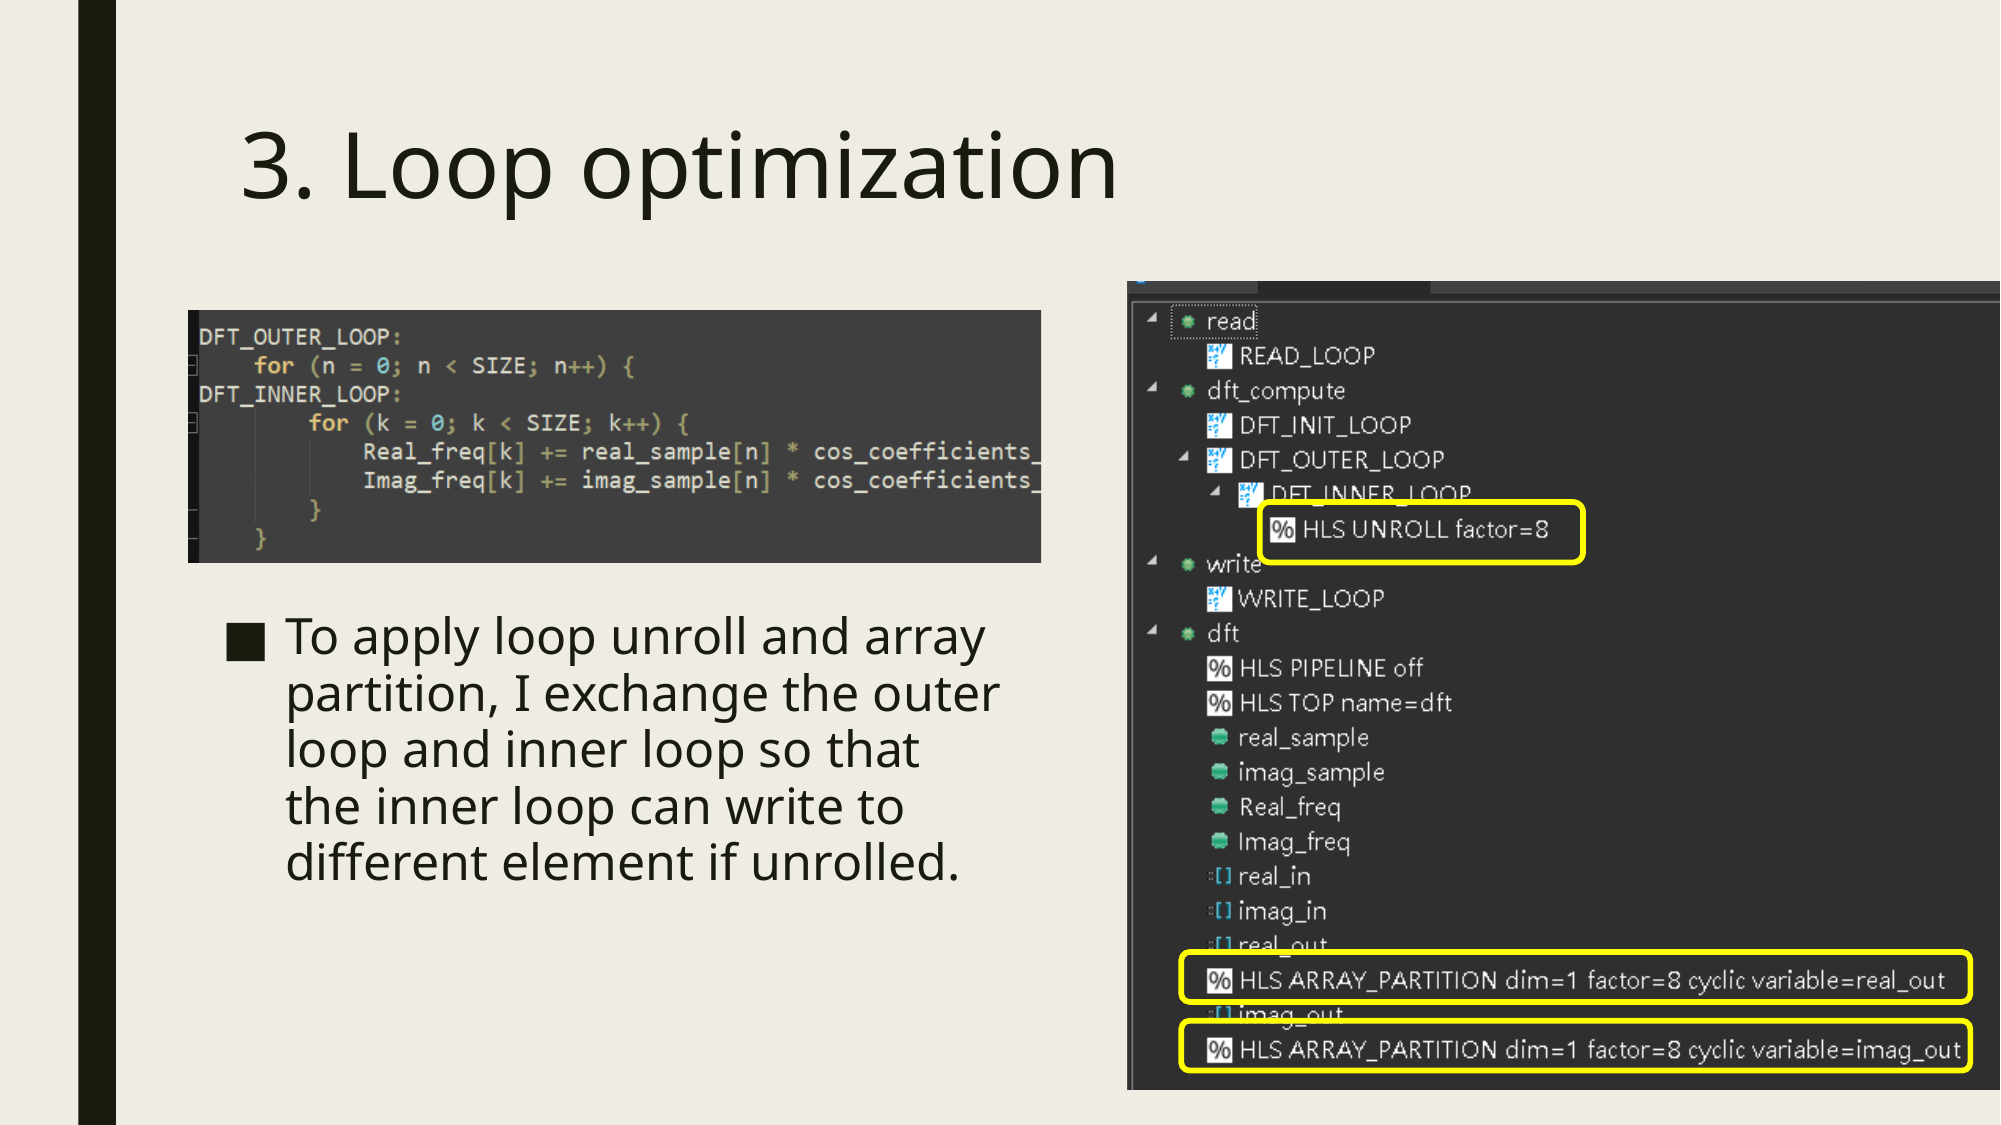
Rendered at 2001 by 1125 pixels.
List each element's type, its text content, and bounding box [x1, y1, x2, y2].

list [188, 310, 1042, 563]
picture [1127, 281, 2000, 1090]
title 3. Loop optimization [225, 112, 1800, 357]
text_box To apply loop unroll and array partition, I exchange the outer loop and inner loop so that the inner loop can write to different element if unrolled. [207, 602, 1021, 1036]
